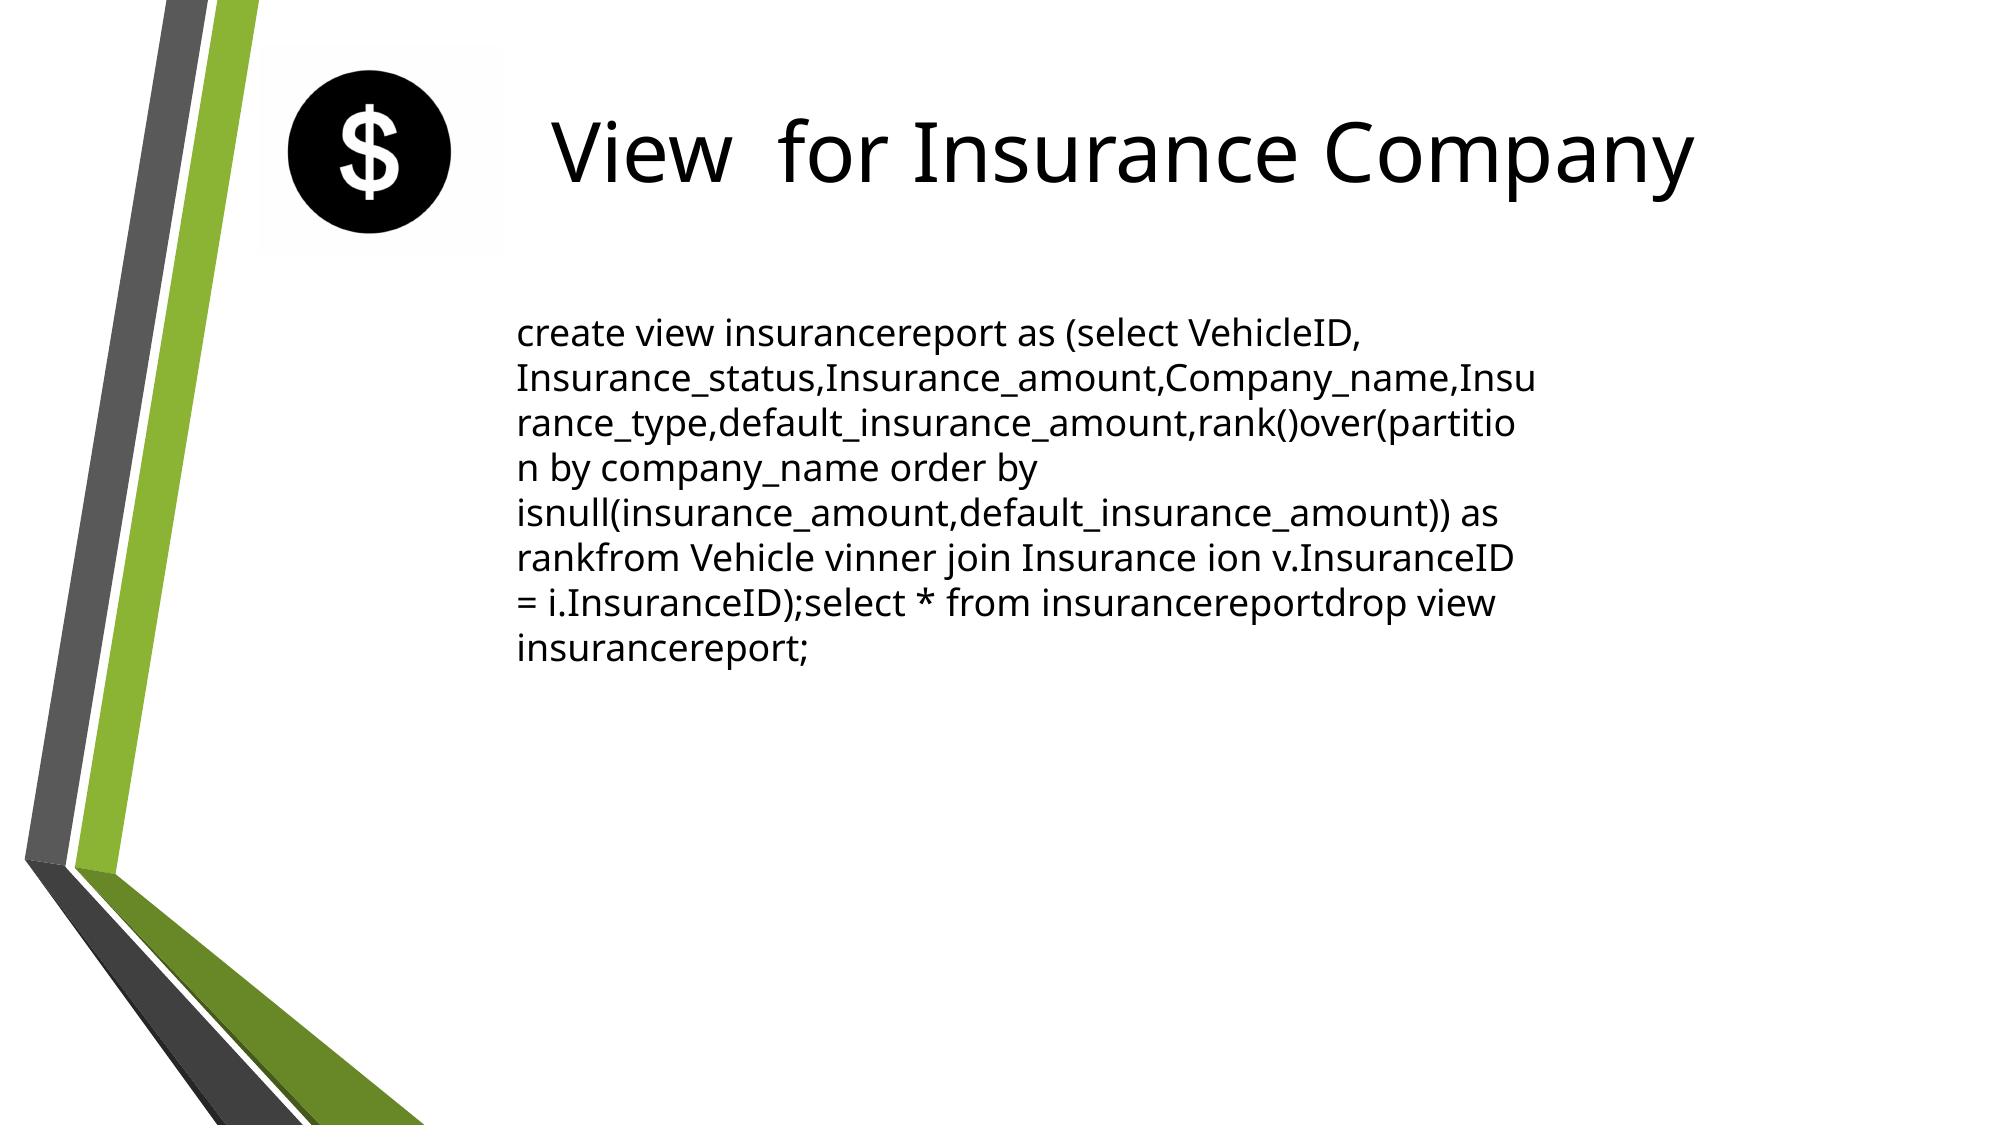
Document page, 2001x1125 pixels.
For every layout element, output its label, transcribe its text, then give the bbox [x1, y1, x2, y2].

picture [258, 43, 502, 255]
text_box create view insurancereport as (select VehicleID, Insurance_status,Insurance_amount,Company_name,Insurance_type,default_insurance_amount,rank()over(partition by company_name order by isnull(insurance_amount,default_insurance_amount)) as rankfrom Vehicle vinner join Insurance ion v.InsuranceID = i.InsuranceID);select * from insurancereportdrop view insurancereport; [501, 301, 1556, 677]
text_box View for Insurance Company [502, 91, 1746, 206]
